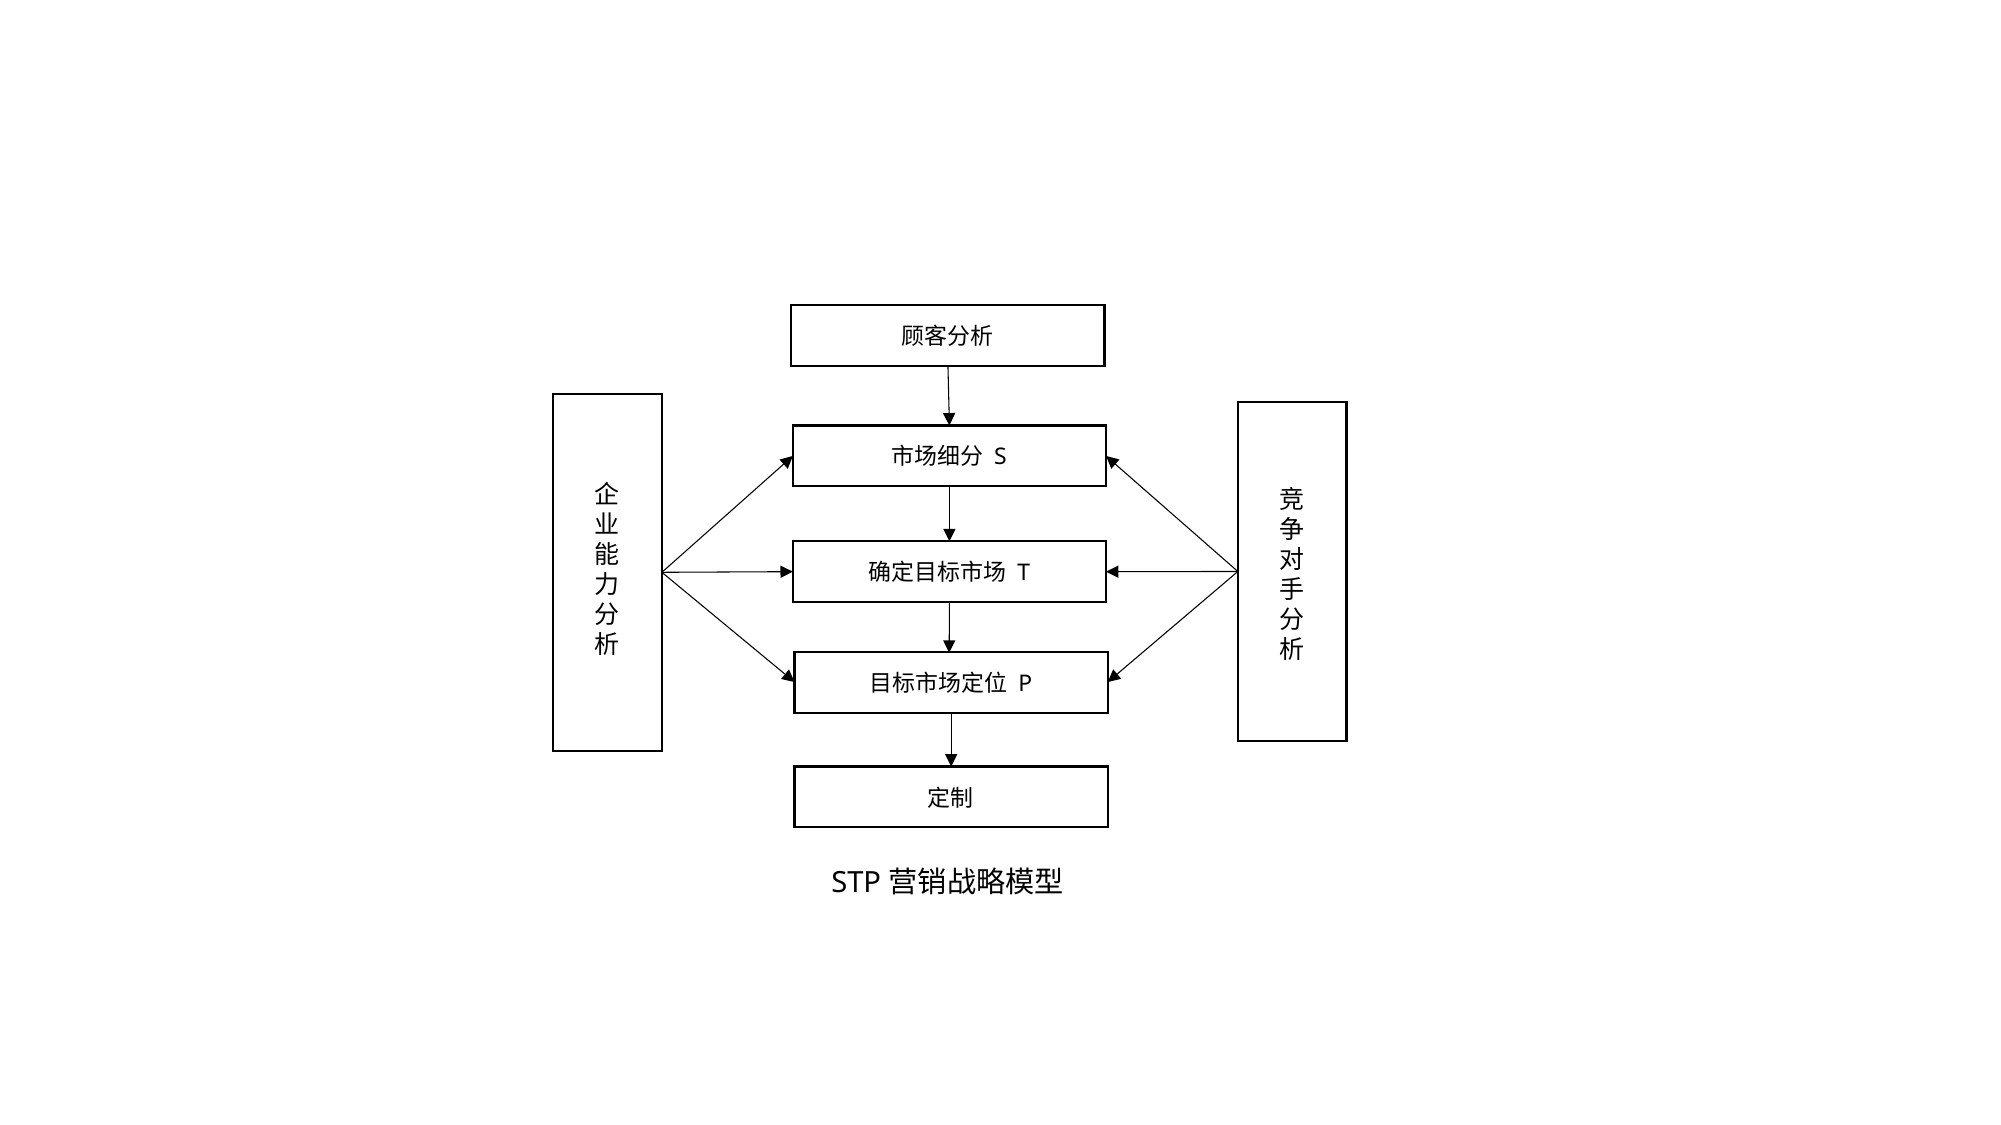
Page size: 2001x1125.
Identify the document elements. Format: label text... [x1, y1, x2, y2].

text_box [661, 572, 795, 683]
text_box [794, 651, 1108, 713]
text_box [791, 304, 1105, 366]
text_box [553, 393, 662, 751]
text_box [792, 425, 1107, 487]
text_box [1106, 455, 1238, 571]
text_box STP营销战略模型 [816, 856, 1079, 906]
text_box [1237, 402, 1347, 741]
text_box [793, 541, 1107, 603]
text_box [661, 455, 793, 571]
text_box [1107, 571, 1238, 683]
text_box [794, 766, 1108, 828]
